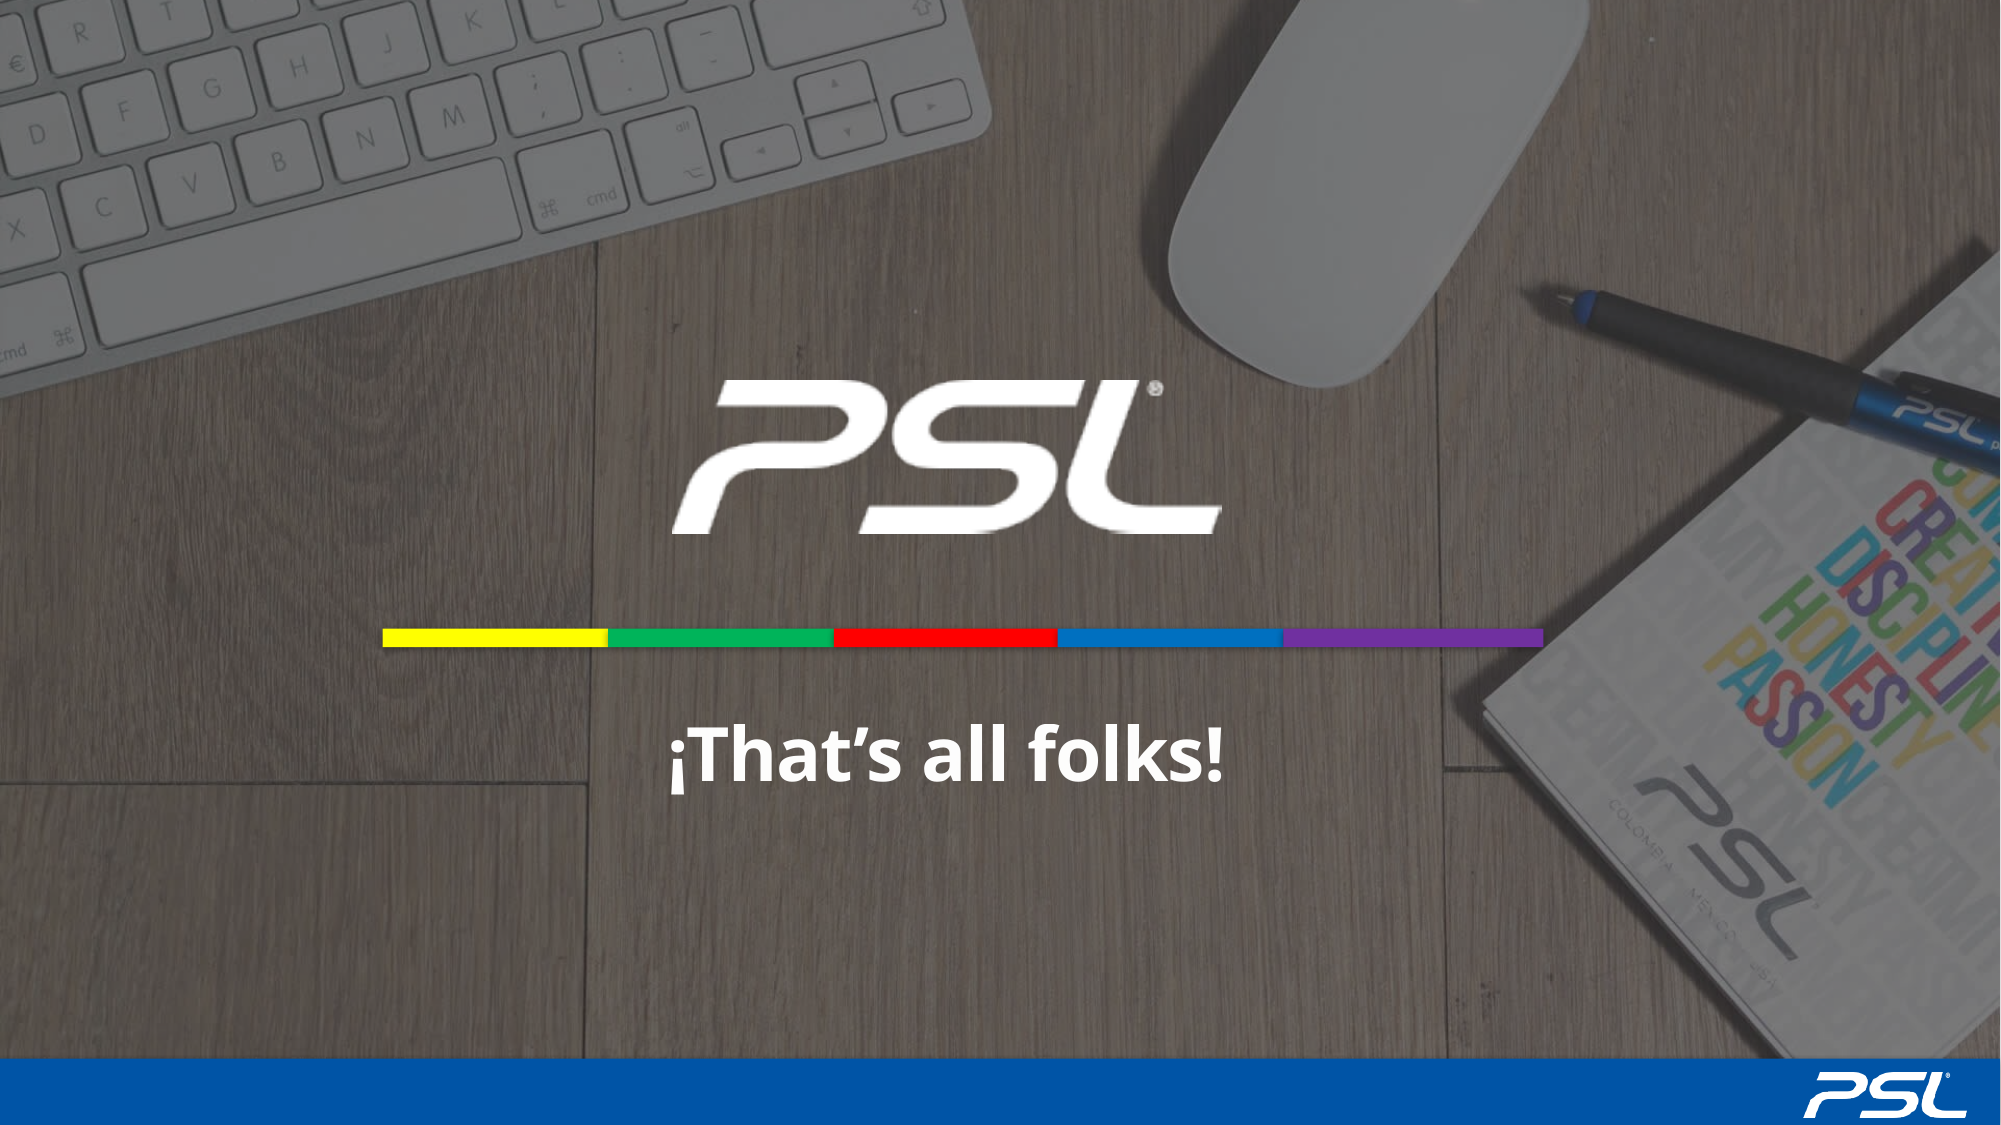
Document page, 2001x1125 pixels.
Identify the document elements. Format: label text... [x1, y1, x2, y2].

list ¡That’s all folks! [479, 716, 1414, 799]
picture [1803, 1072, 1967, 1118]
picture [672, 380, 1222, 534]
